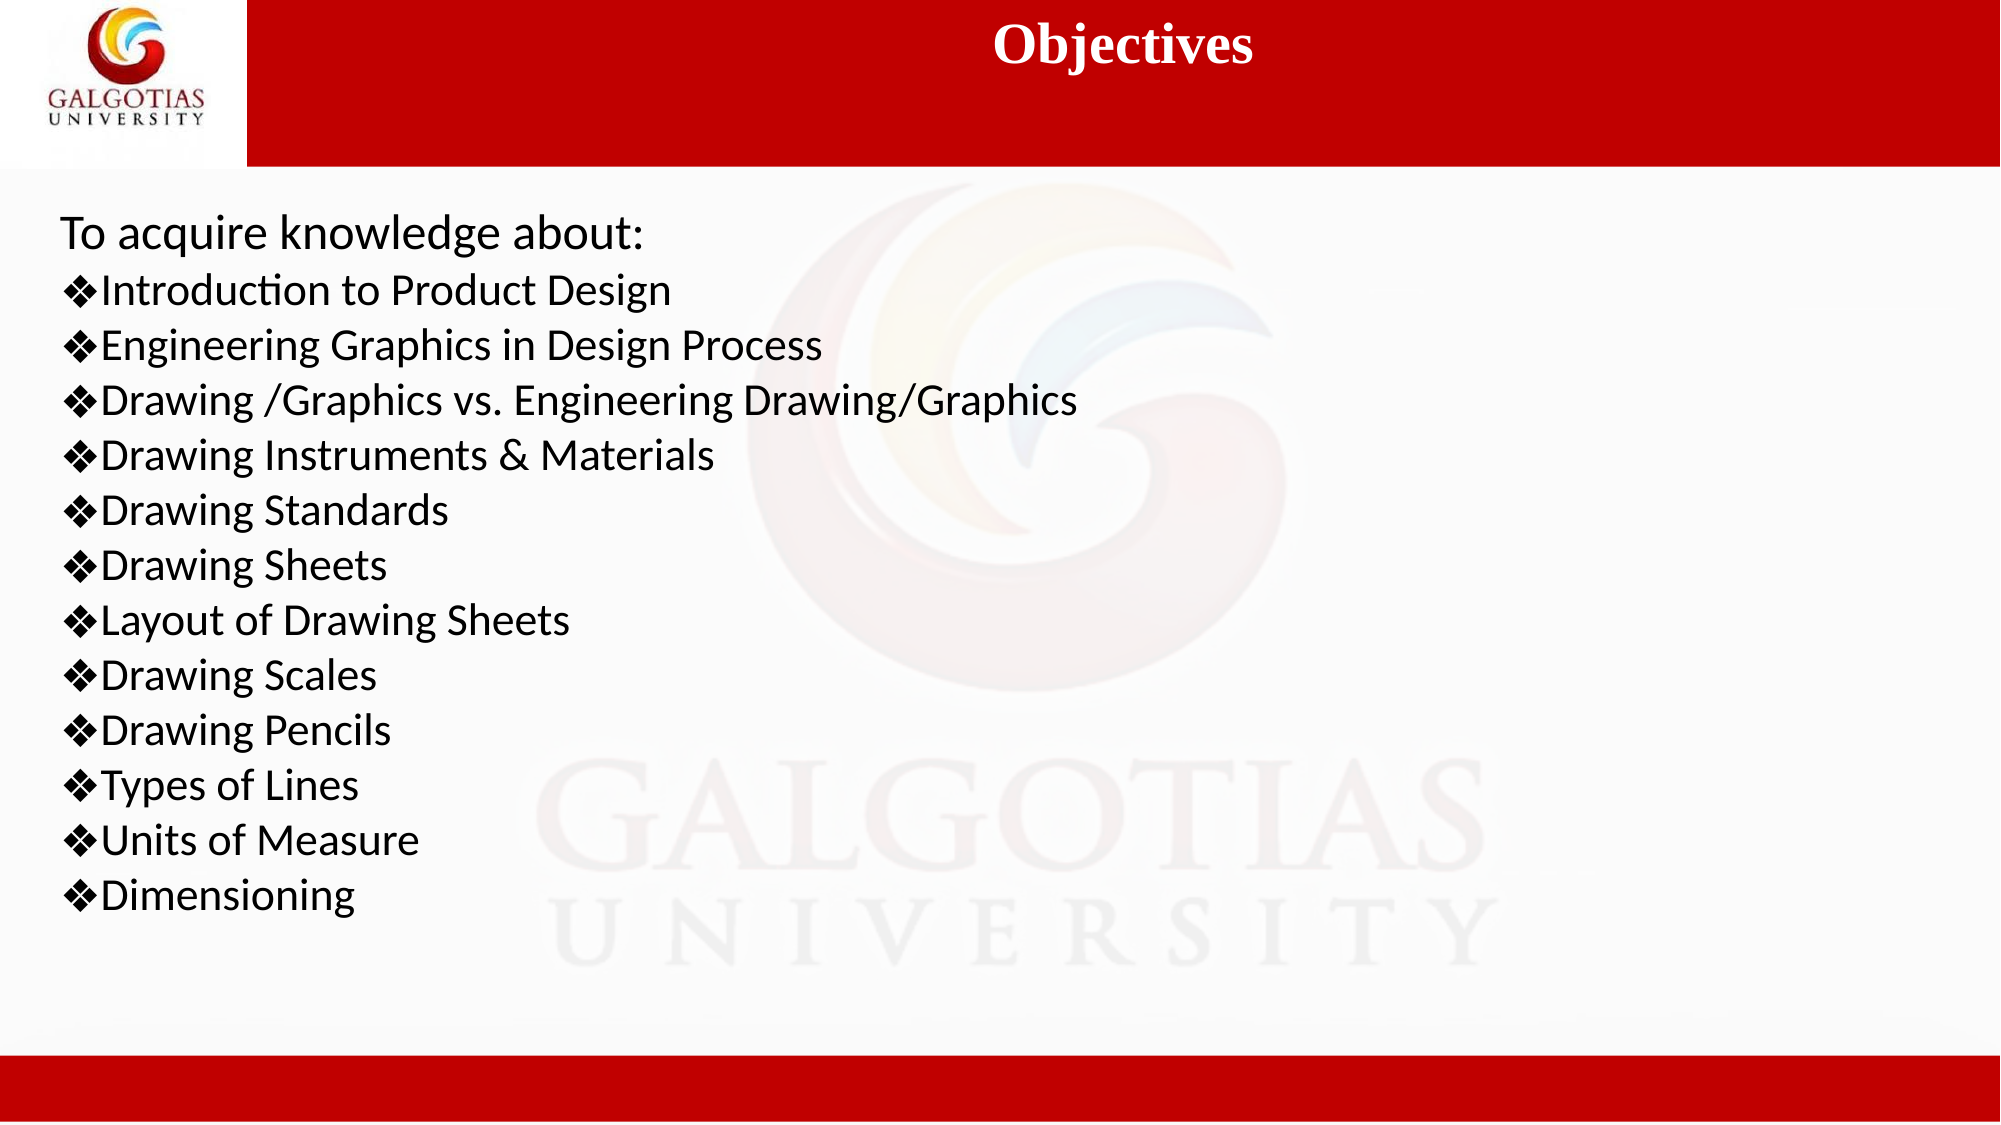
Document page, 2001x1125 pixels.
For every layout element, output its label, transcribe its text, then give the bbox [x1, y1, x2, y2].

text_box Objectives [248, 0, 2000, 167]
picture [0, 0, 247, 169]
text_box [0, 1055, 2000, 1122]
text_box To acquire knowledge about: Introduction to Product Design Engineering Graphics in Design Process Drawing /Graphics vs. Engineering Drawing/Graphics Drawing Instruments & Materials Drawing Standards Drawing Sheets Layout of Drawing Sheets Drawing Scales Drawing Pencils Types of Lines Units of Measure Dimensioning [44, 192, 1127, 973]
